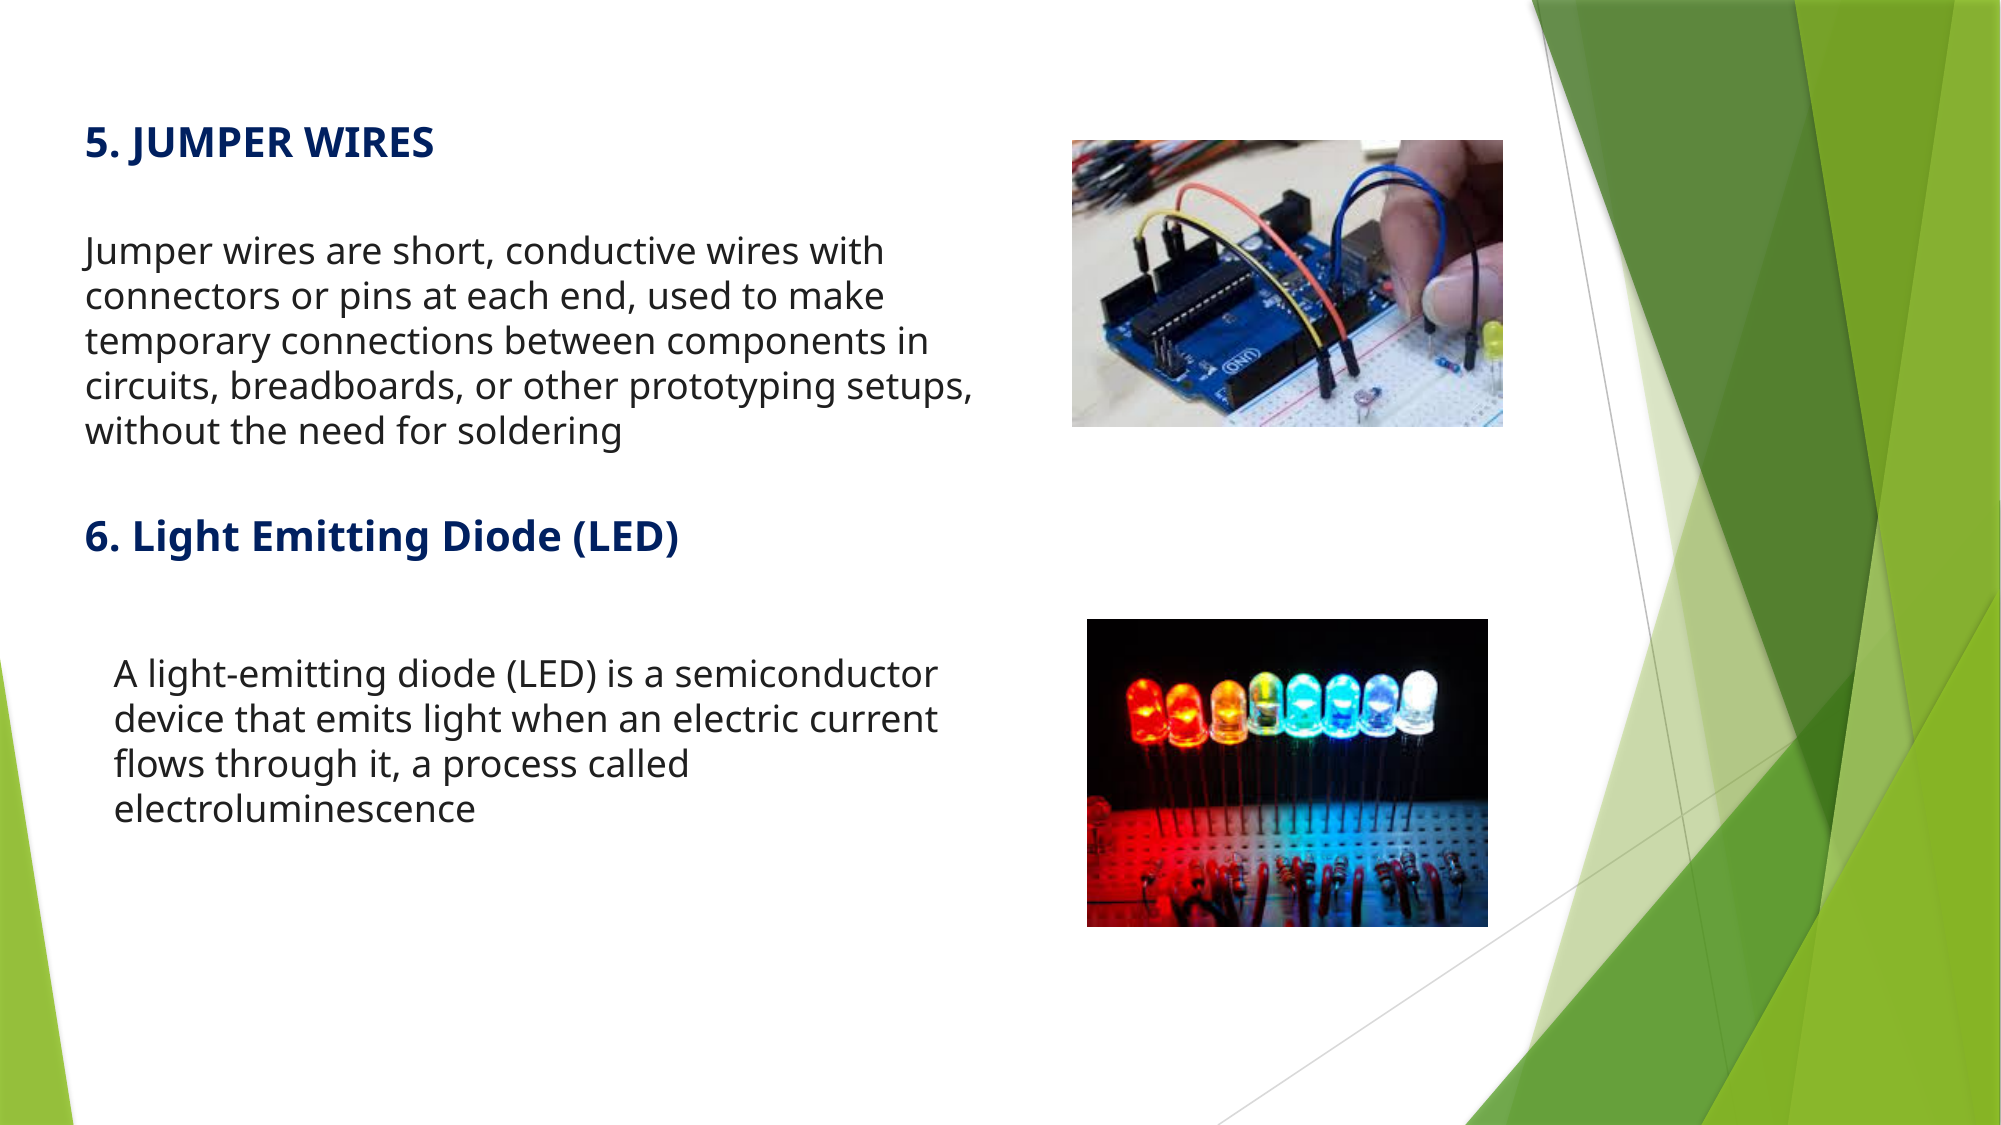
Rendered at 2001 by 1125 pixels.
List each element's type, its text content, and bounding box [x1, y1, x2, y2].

text_box 5. JUMPER WIRES [70, 108, 1503, 173]
text_box A light-emitting diode (LED) is a semiconductor device that emits light when an electric current flows through it, a process called electroluminescence [98, 642, 1000, 838]
picture [1072, 140, 1503, 428]
picture [1086, 618, 1488, 928]
text_box Jumper wires are short, conductive wires with connectors or pins at each end, used to make temporary connections between components in circuits, breadboards, or other prototyping setups, without the need for soldering [70, 220, 1026, 460]
text_box 6. Light Emitting Diode (LED) [70, 501, 1484, 567]
